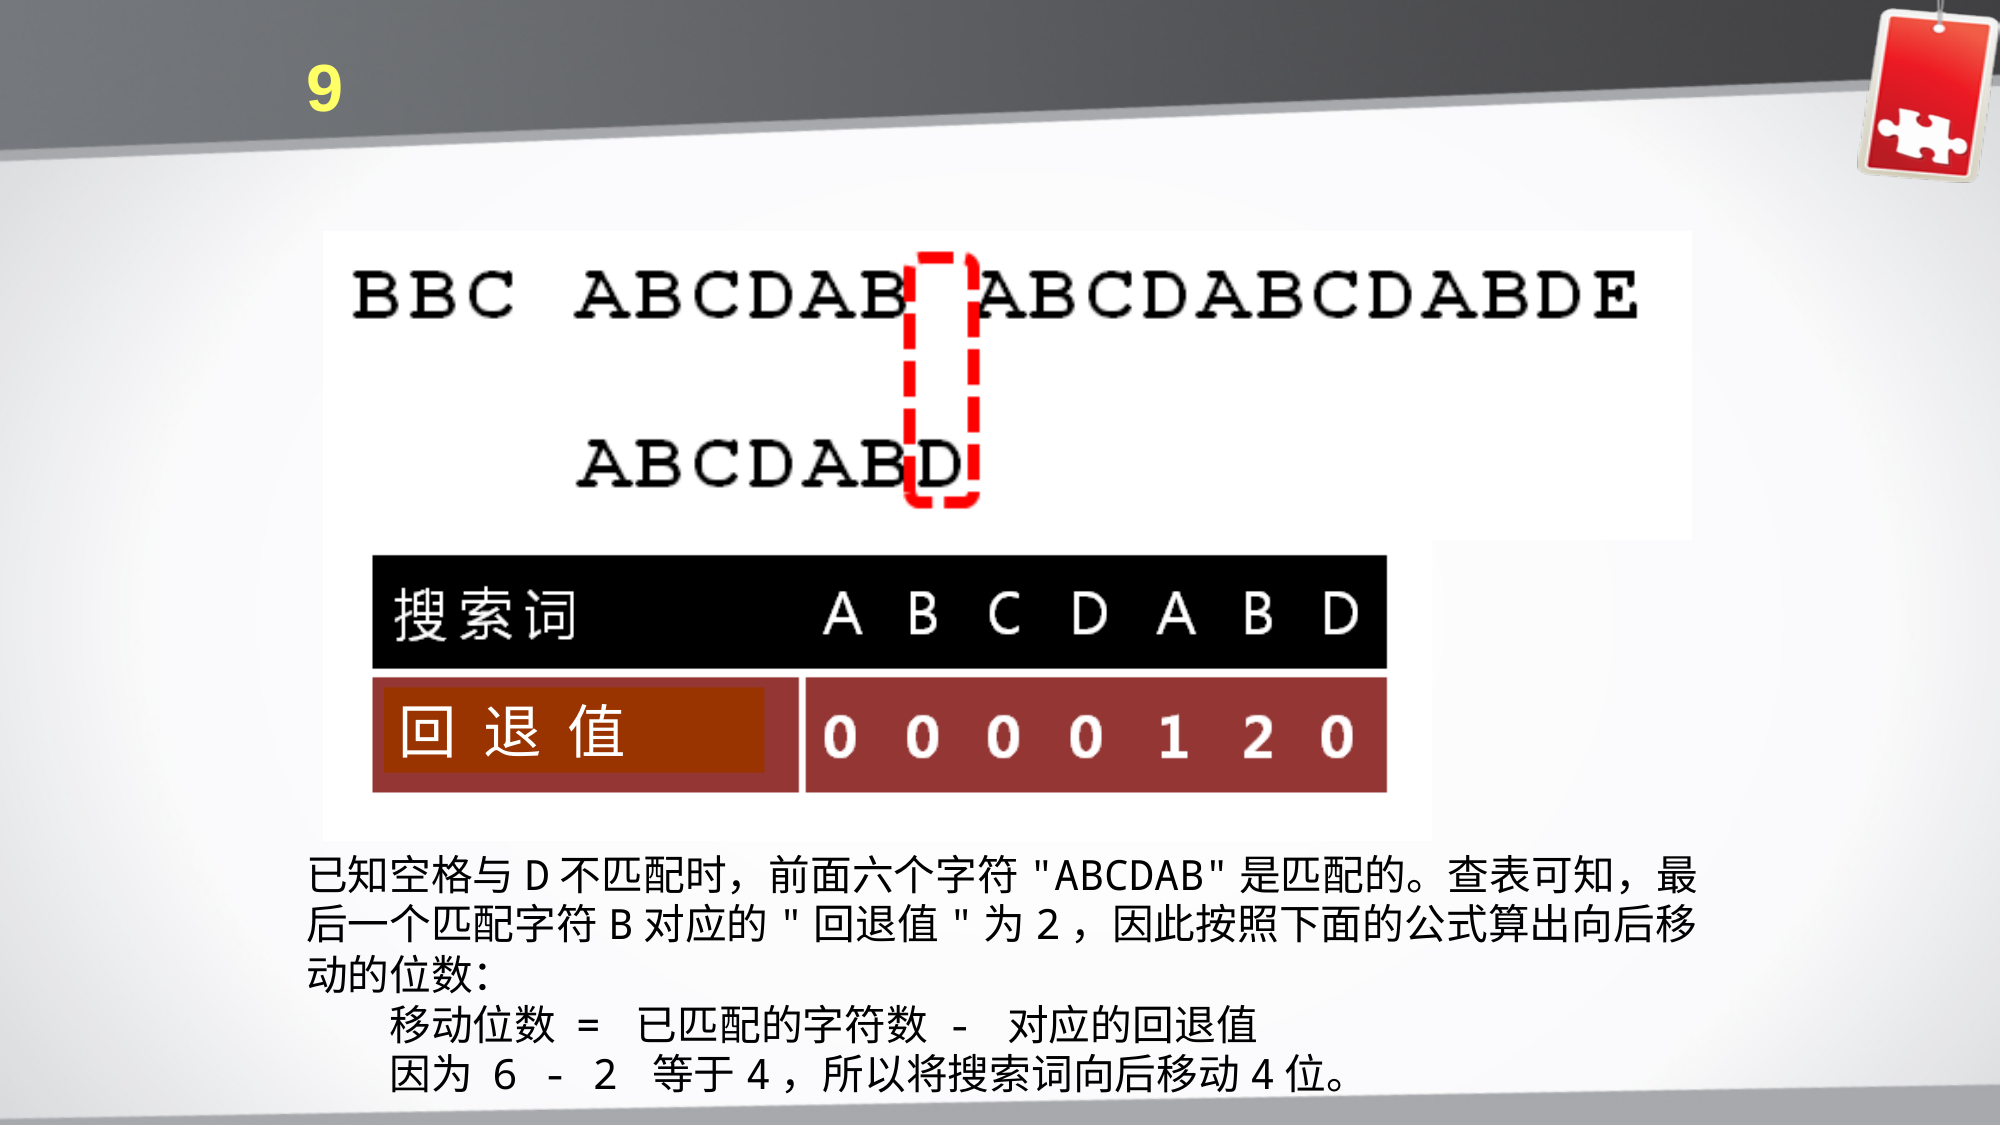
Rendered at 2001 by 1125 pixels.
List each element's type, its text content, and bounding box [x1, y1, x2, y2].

text_box 已知空格与D不匹配时，前面六个字符"ABCDAB"是匹配的。查表可知，最后一个匹配字符B对应的"回退值"为2，因此按照下面的公式算出向后移动的位数： 移动位数 = 已匹配的字符数 - 对应的回退值 因为 6 - 2 等于4，所以将搜索词向后移动4位。 [291, 840, 1750, 1125]
text_box 9 [291, 37, 415, 132]
picture [0, 0, 2000, 1125]
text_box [323, 515, 1432, 842]
